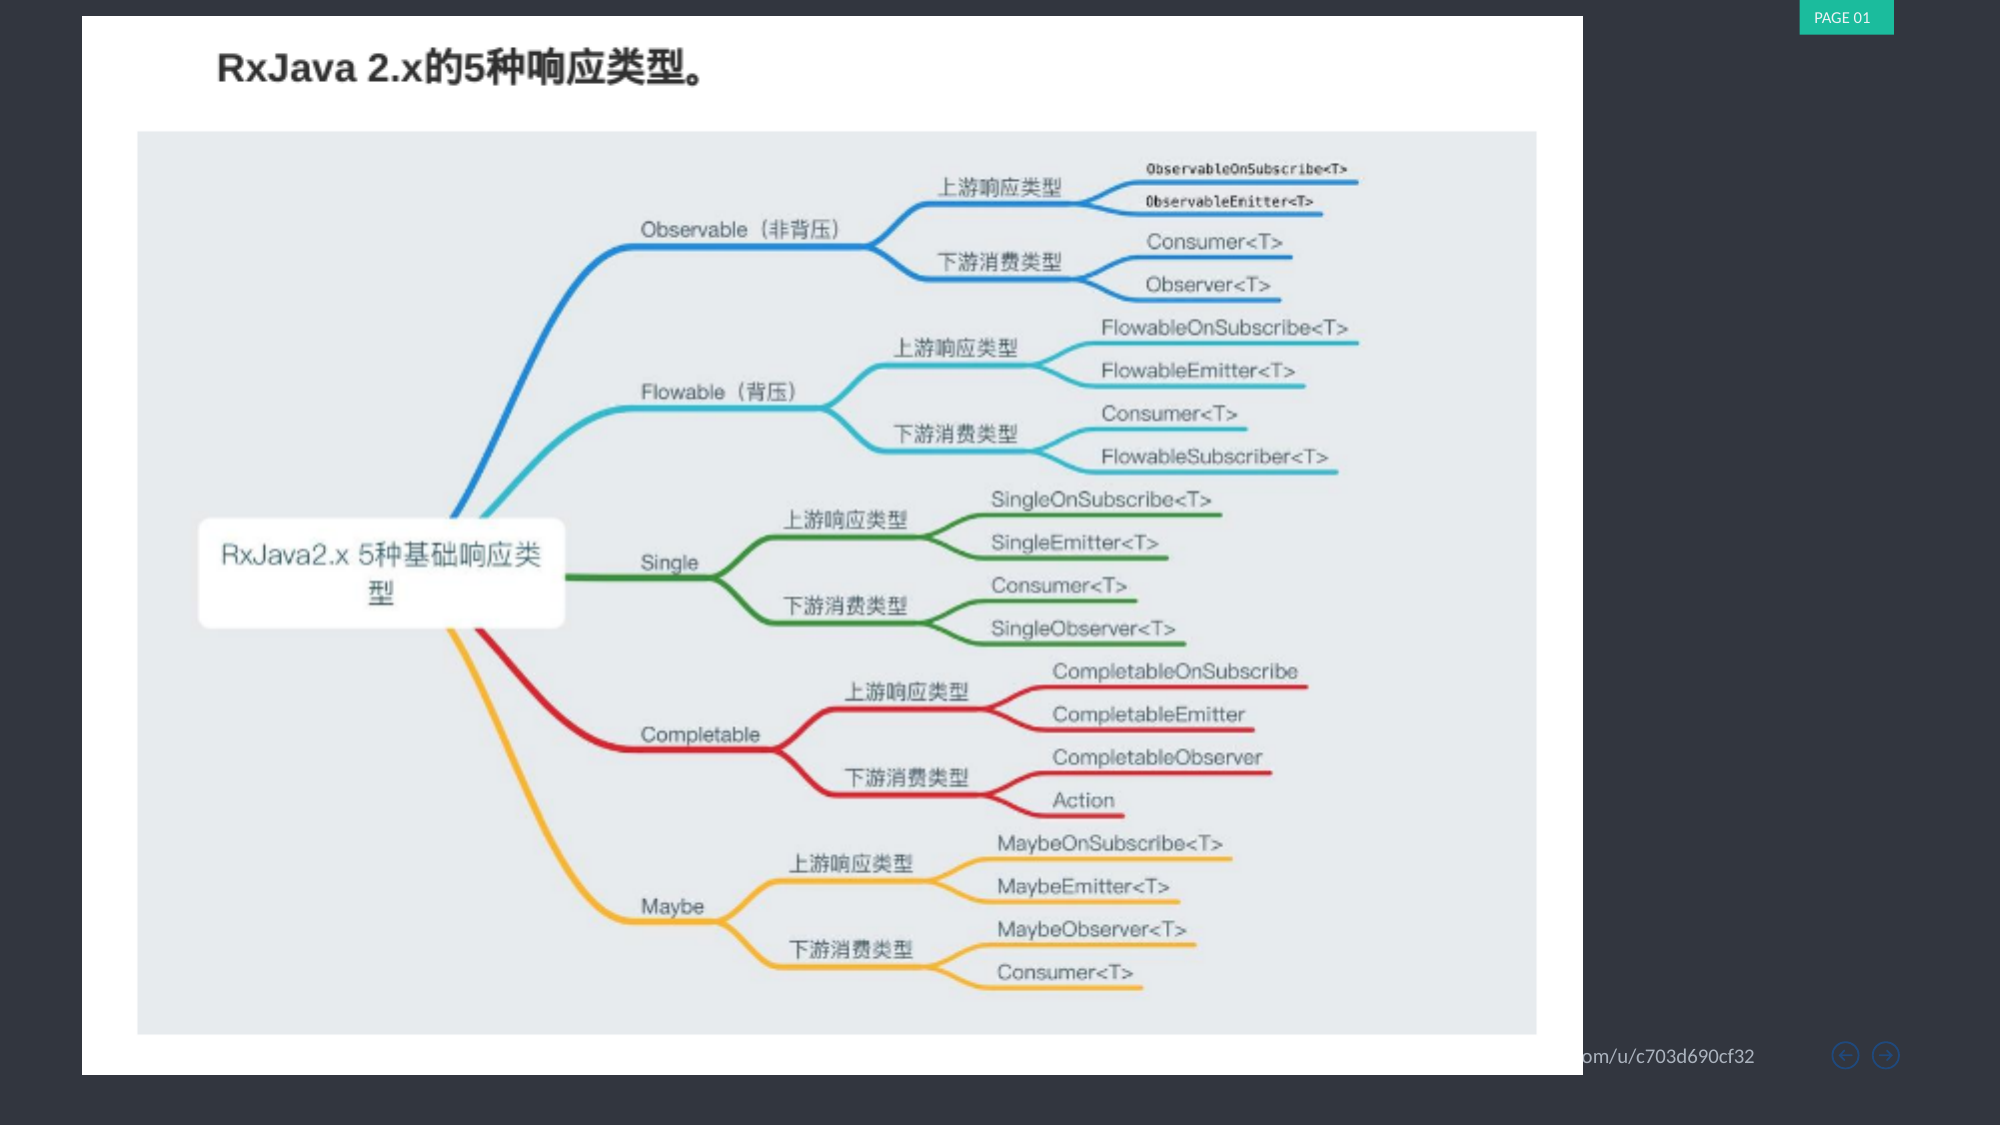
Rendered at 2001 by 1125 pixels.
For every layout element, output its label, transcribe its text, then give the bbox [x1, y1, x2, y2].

text_box http://www.jianshu.com/u/c703d690cf32 [1586, 1035, 1813, 1075]
text_box PAGE 01 [1799, 0, 1894, 35]
picture [82, 16, 1583, 1076]
text_box [1831, 1041, 1860, 1070]
text_box [1871, 1041, 1900, 1070]
